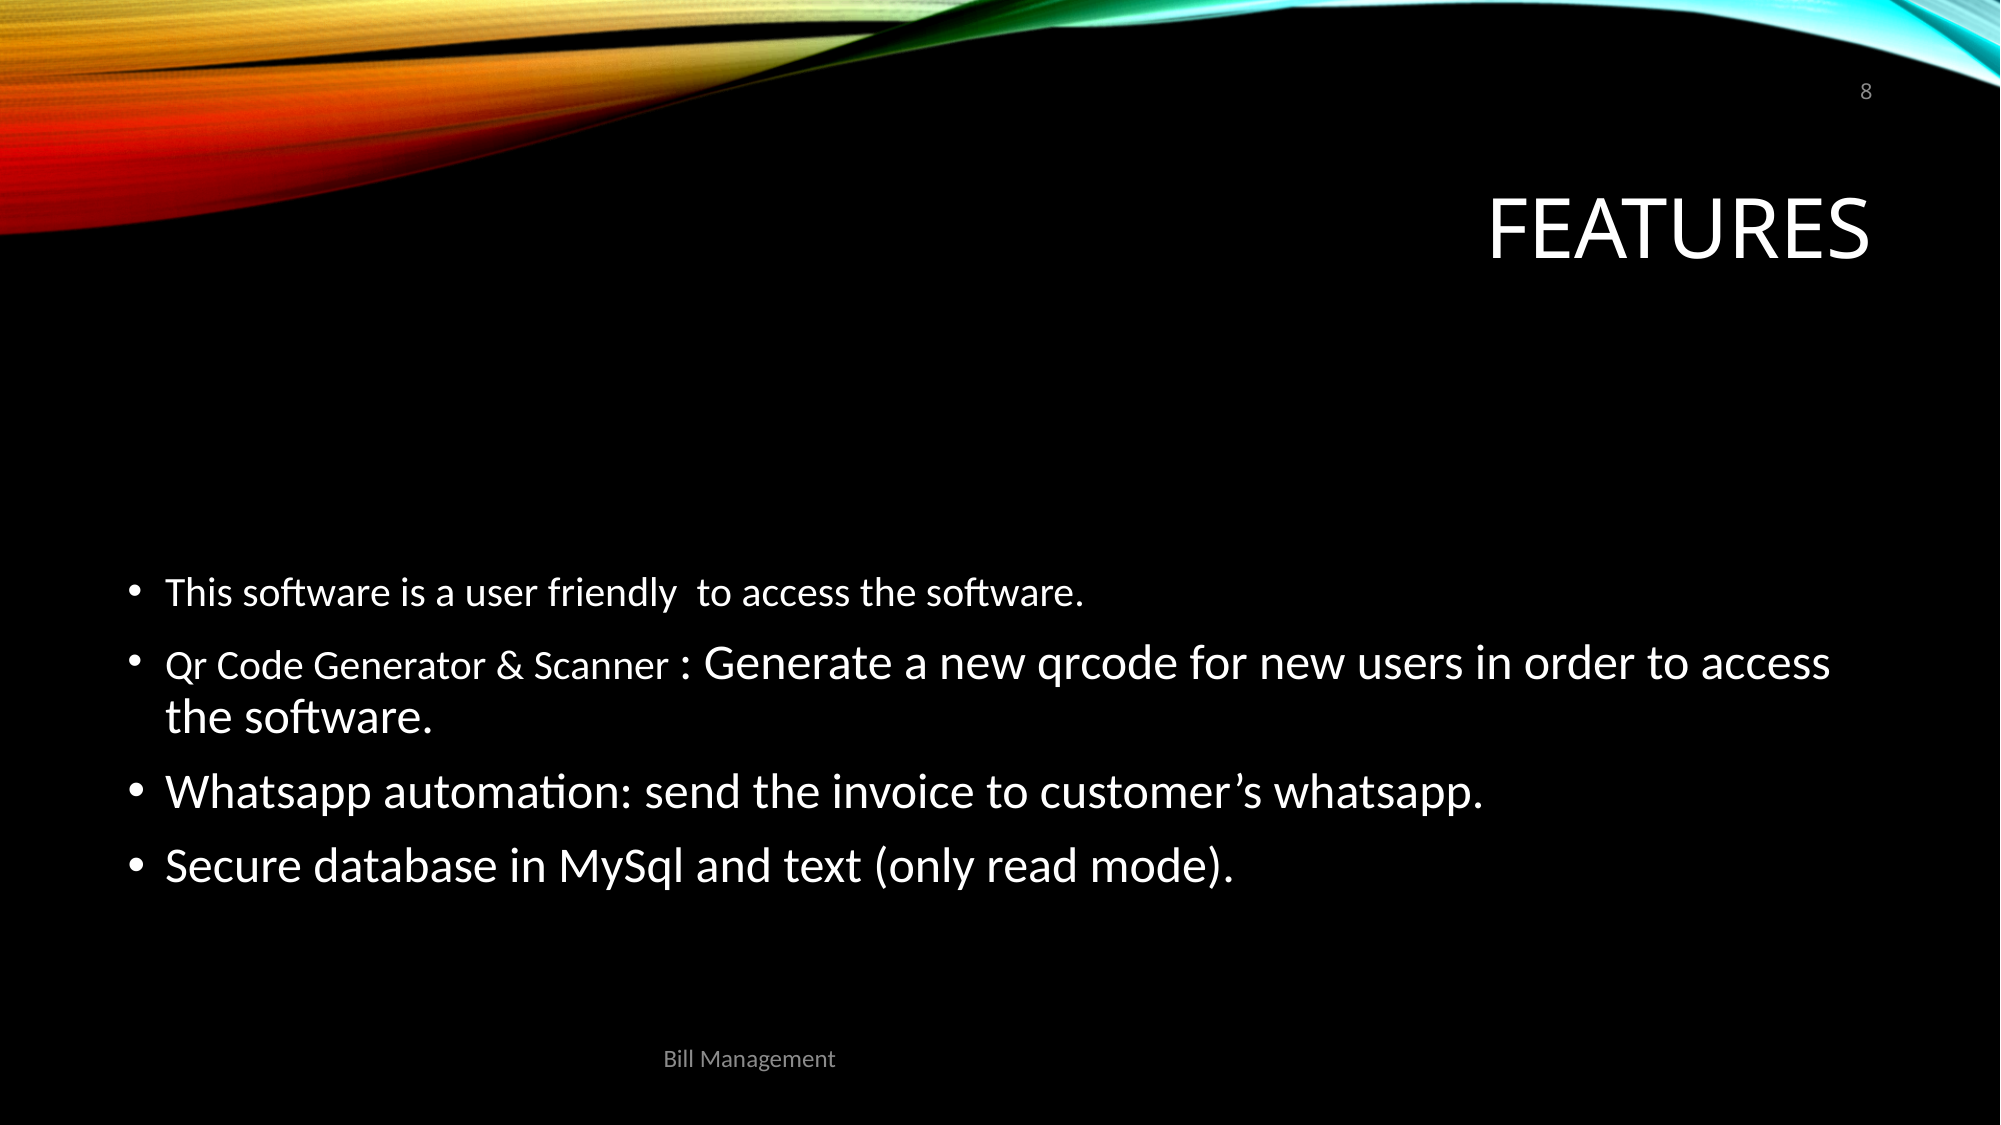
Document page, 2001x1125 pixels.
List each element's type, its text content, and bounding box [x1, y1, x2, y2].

title Features [474, 125, 1888, 338]
footer Bill Management [112, 1042, 1388, 1103]
slide_number 8 [1437, 62, 1888, 123]
picture [0, 0, 2000, 237]
list This software is a user friendly to access the software. Qr Code Generator & Scanner : Generate a new qrcode for new users in order to access the software. Whatsapp automation: send the invoice to customer’s whatsapp. Secure database in MySql and text (only read mode). [112, 360, 1888, 1021]
